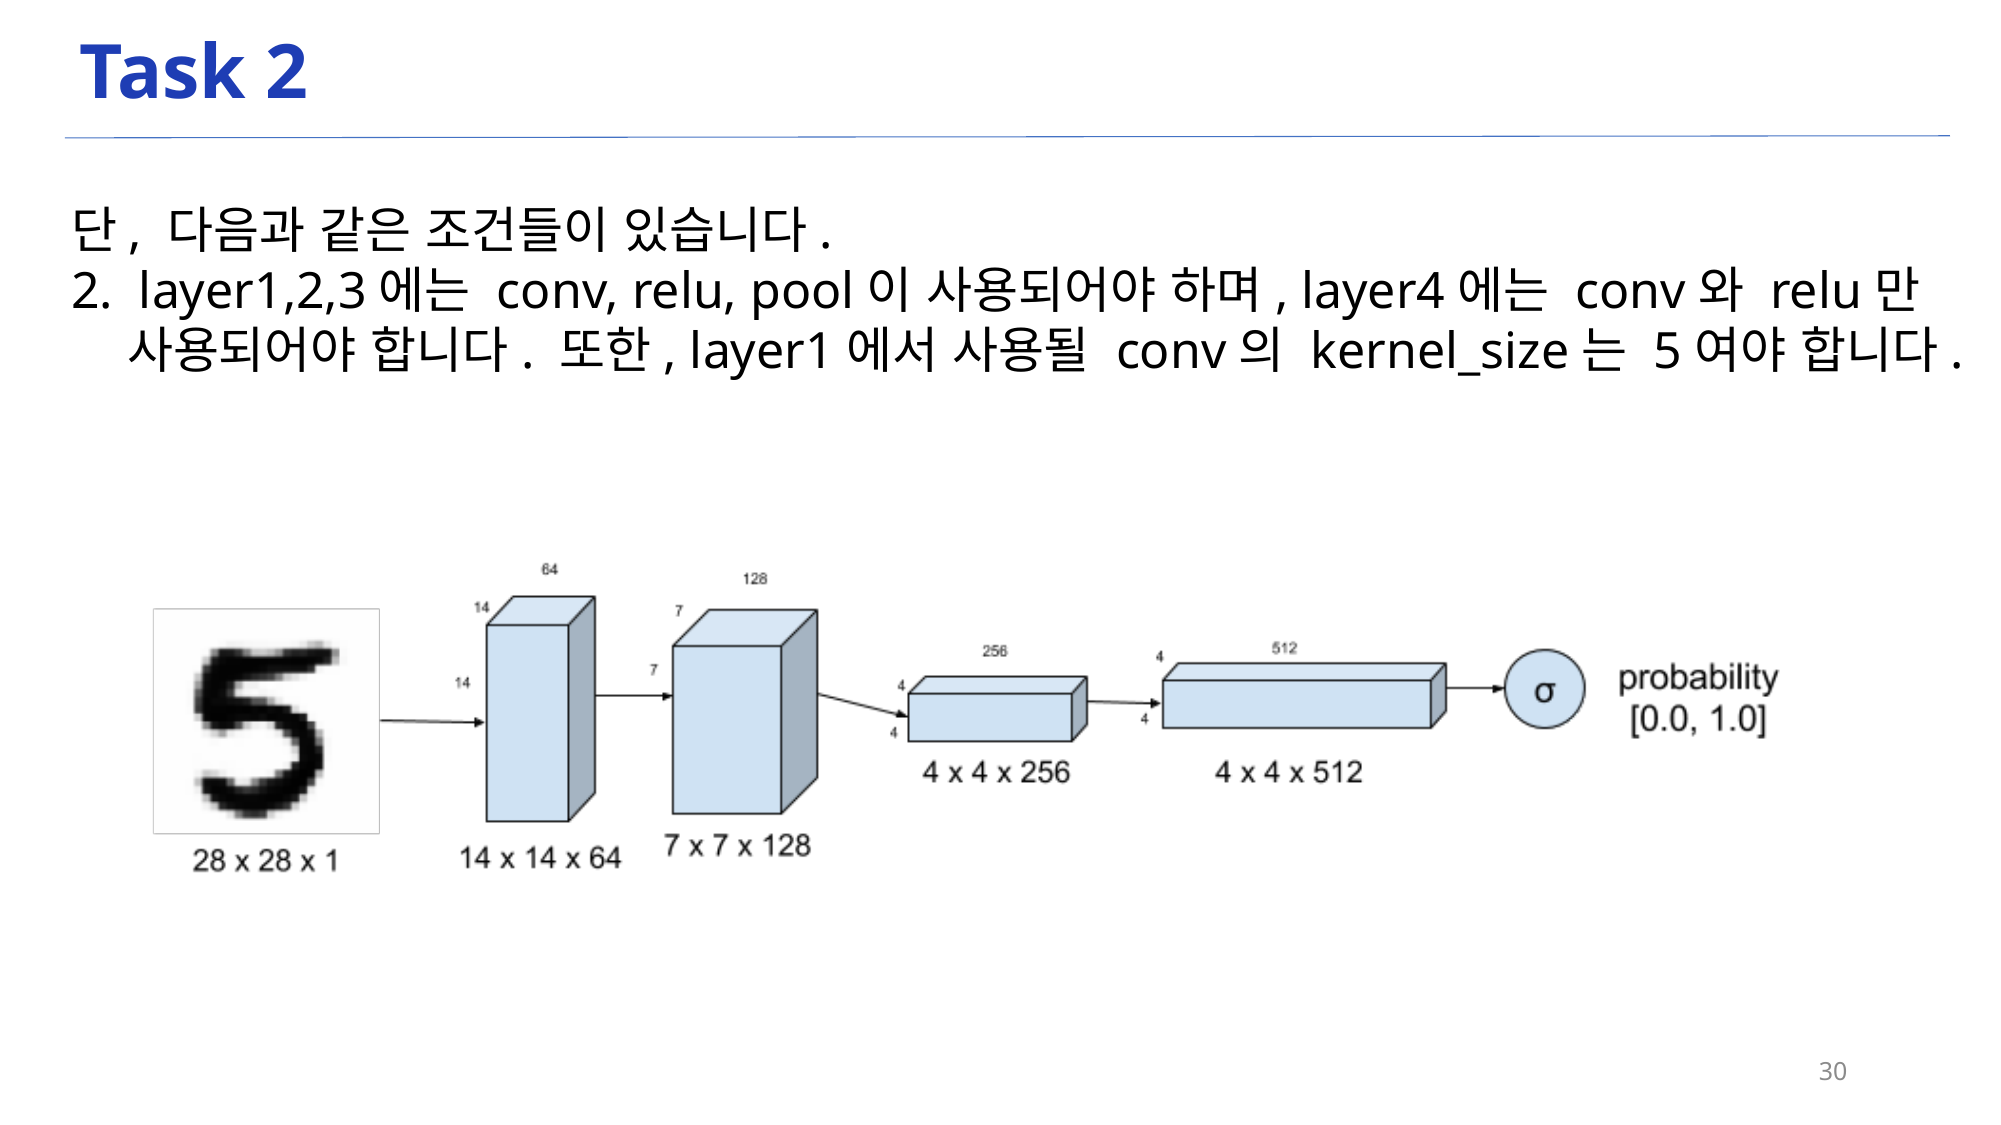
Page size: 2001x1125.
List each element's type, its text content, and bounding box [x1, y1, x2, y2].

text_box 단, 다음과 같은 조건들이 있습니다. 2. layer1,2,3에는 conv, relu, pool이 사용되어야 하며, layer4에는 conv와 relu만 사용되어야 합니다. 또한, layer1에서 사용될 conv의 kernel_size는 5여야 합니다. [56, 190, 1979, 386]
slide_number 30 [1412, 1042, 1863, 1103]
picture [112, 535, 1816, 920]
title Task 2 [64, 13, 1790, 135]
